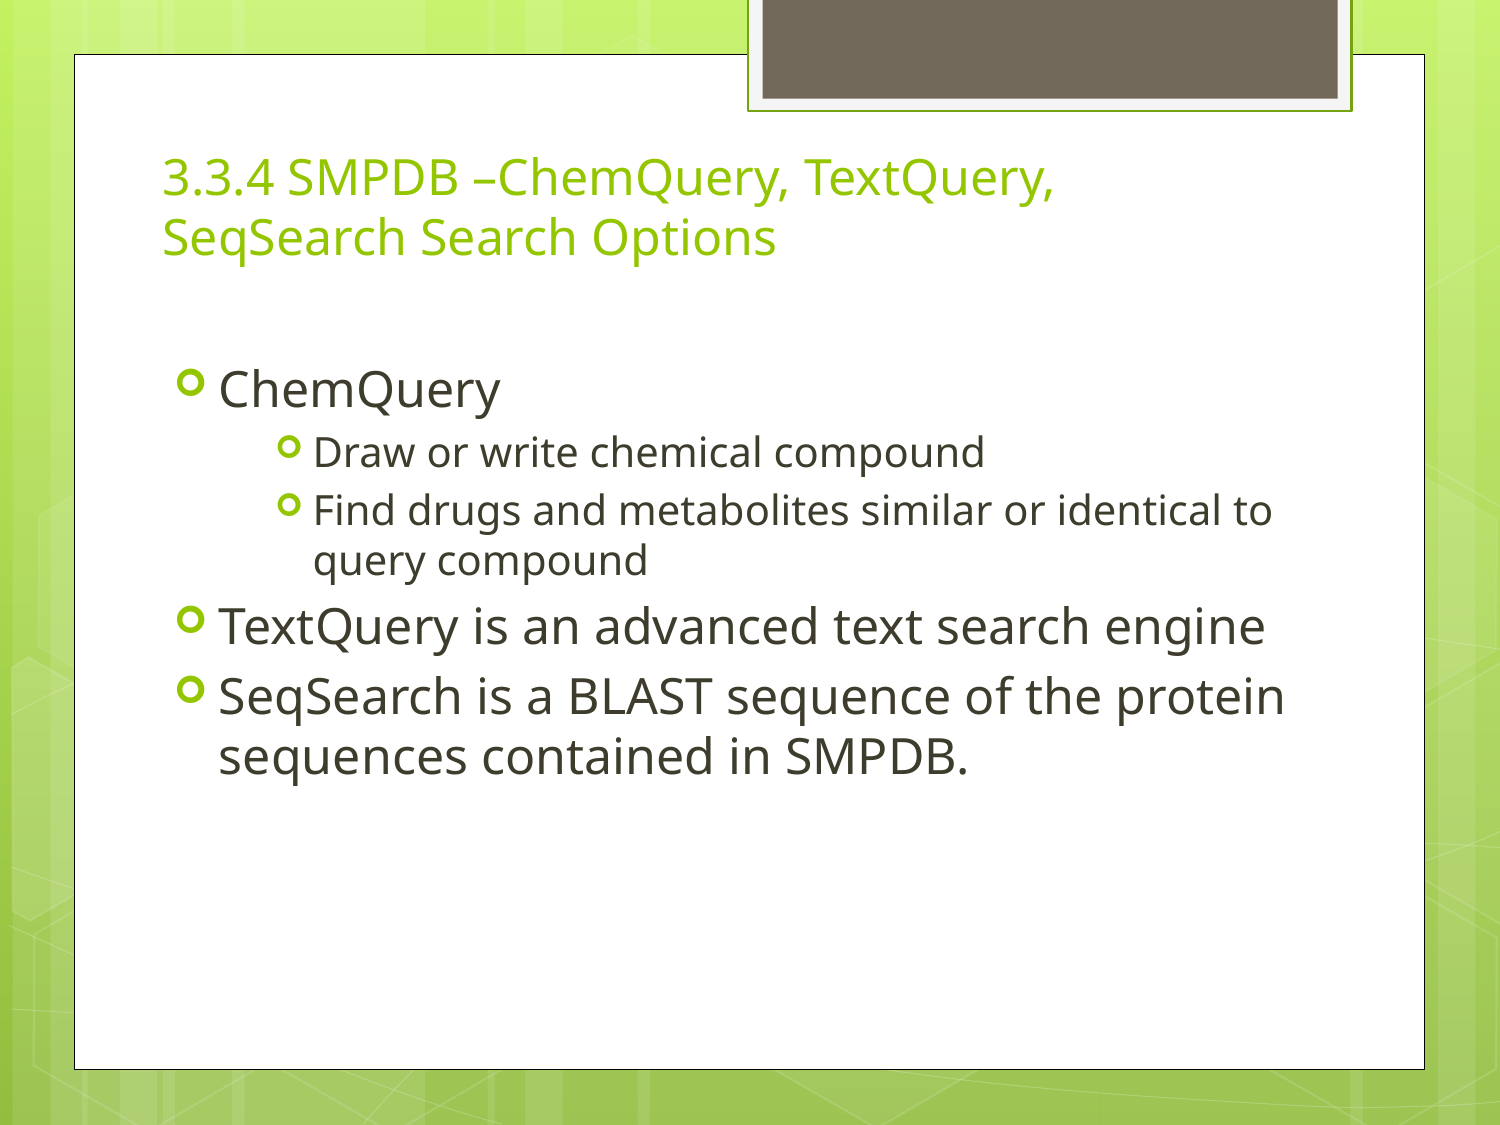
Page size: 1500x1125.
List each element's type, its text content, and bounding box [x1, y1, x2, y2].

list ChemQuery Draw or write chemical compound Find drugs and metabolites similar or identical to query compound TextQuery is an advanced text search engine SeqSearch is a BLAST sequence of the protein sequences contained in SMPDB. [147, 349, 1341, 1059]
title 3.3.4 SMPDB –ChemQuery, TextQuery, SeqSearch Search Options [147, 78, 1324, 274]
